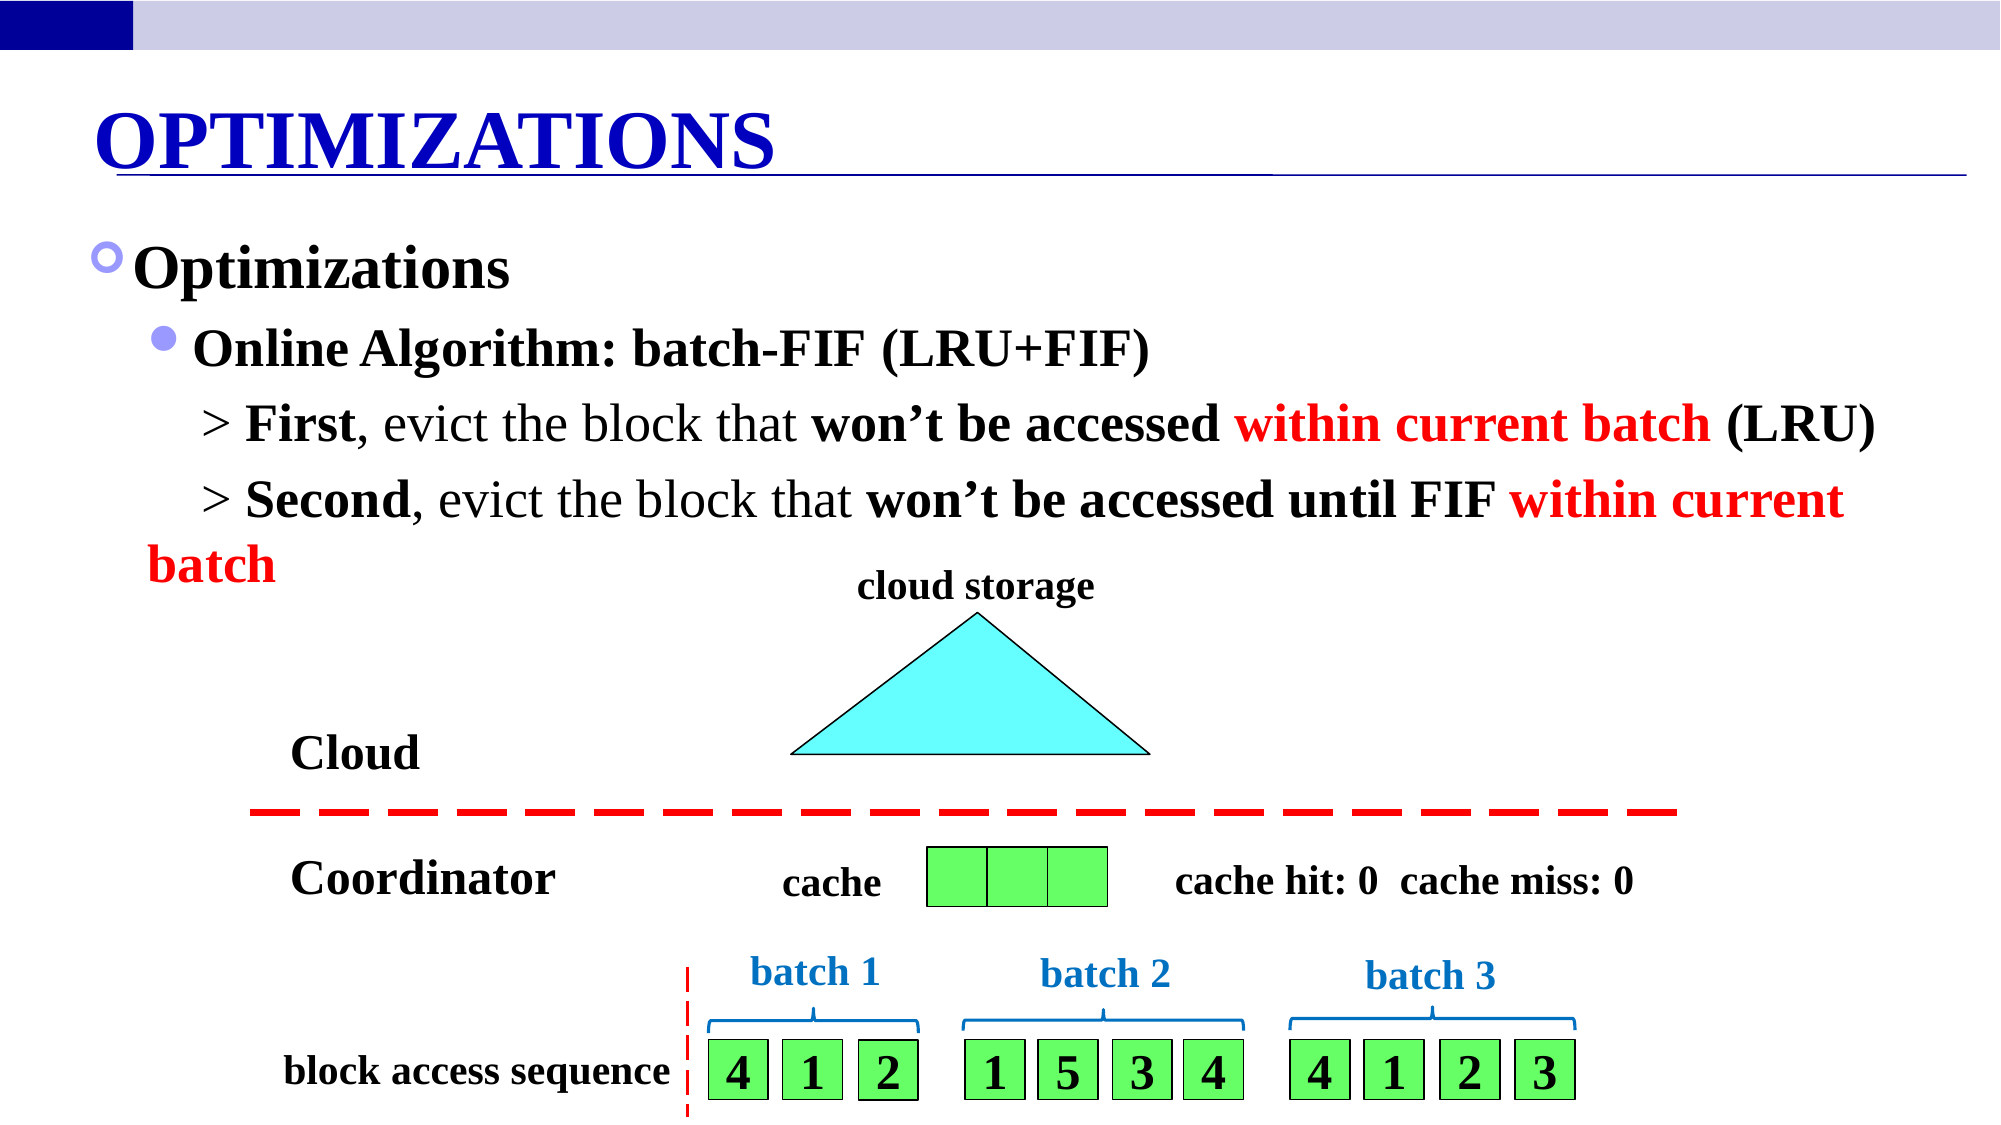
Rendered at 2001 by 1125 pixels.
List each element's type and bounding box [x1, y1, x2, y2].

text_box [72, 218, 1911, 1117]
text_box [79, 78, 1917, 189]
